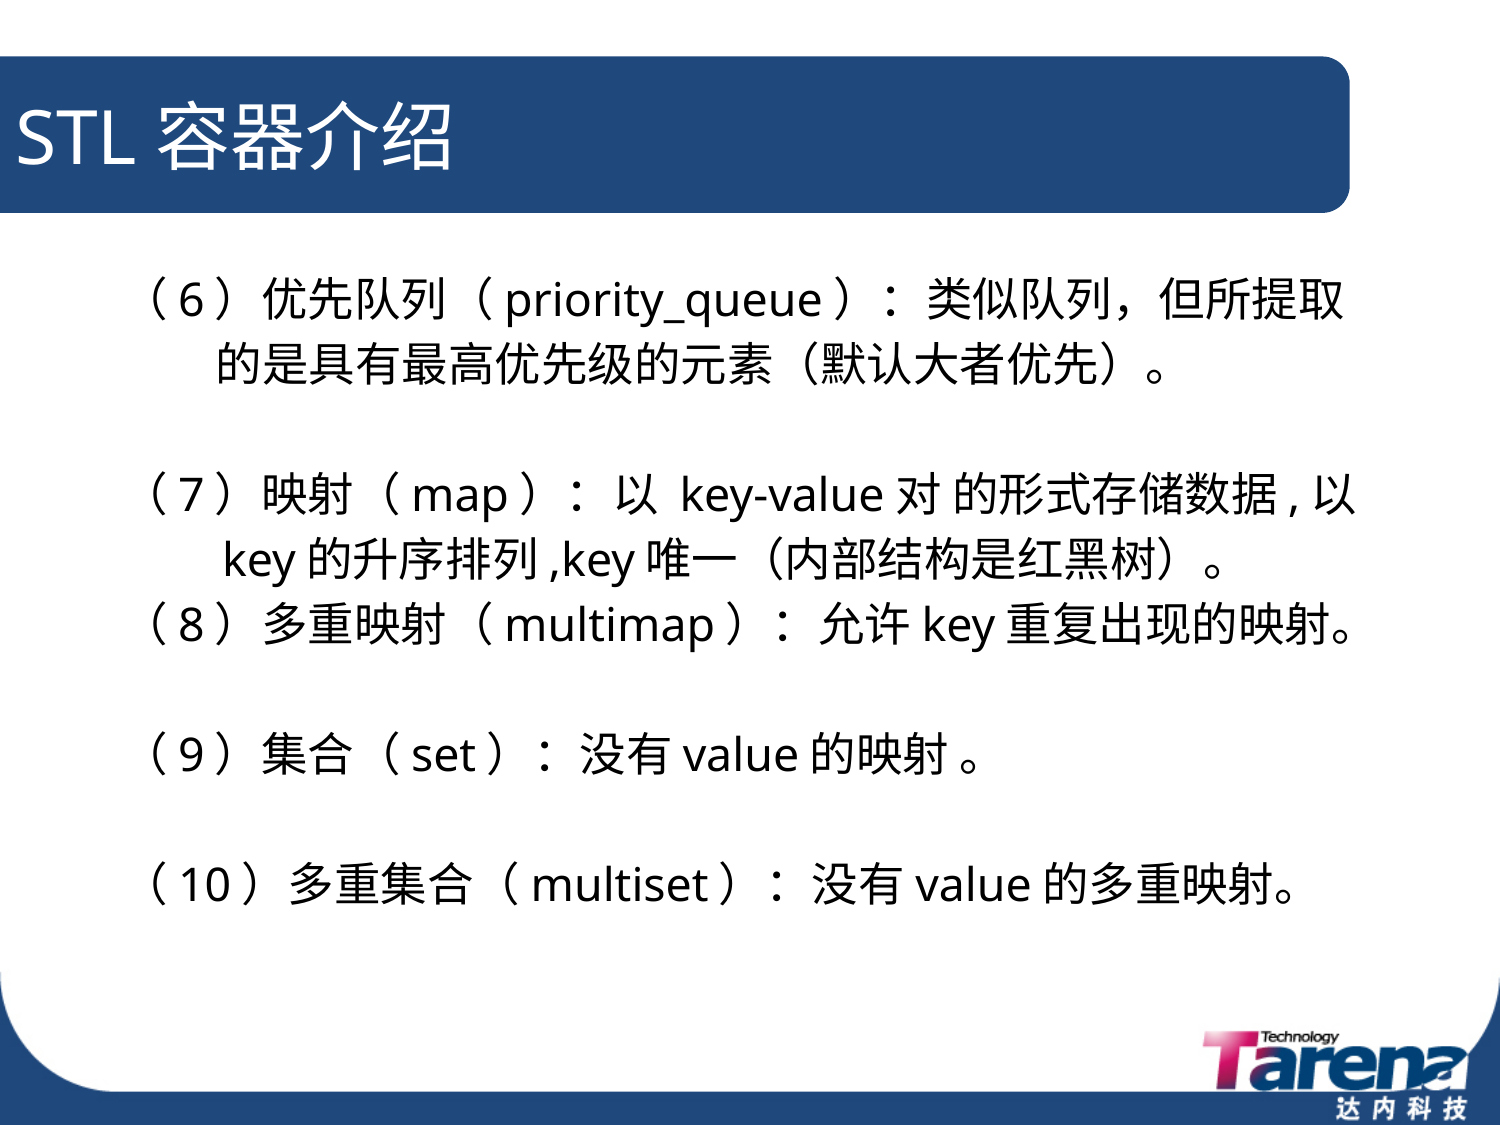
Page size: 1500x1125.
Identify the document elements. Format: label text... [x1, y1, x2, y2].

picture [0, 0, 1500, 1125]
title STL容器介绍 [0, 58, 1346, 212]
list （6）优先队列（priority_queue）：类似队列，但所提取 的是具有最高优先级的元素（默认大者优先）。 （7）映射（map）：以 key-value对 的形式存储数据,以 key的升序排列,key唯一（内部结构是红黑树）。 （8）多重映射（multimap）：允许key重复出现的映射。 （9）集合（set）：没有value的映射 。 （10）多重集合（multiset）：没有value的多重映射。 [74, 262, 1426, 1006]
